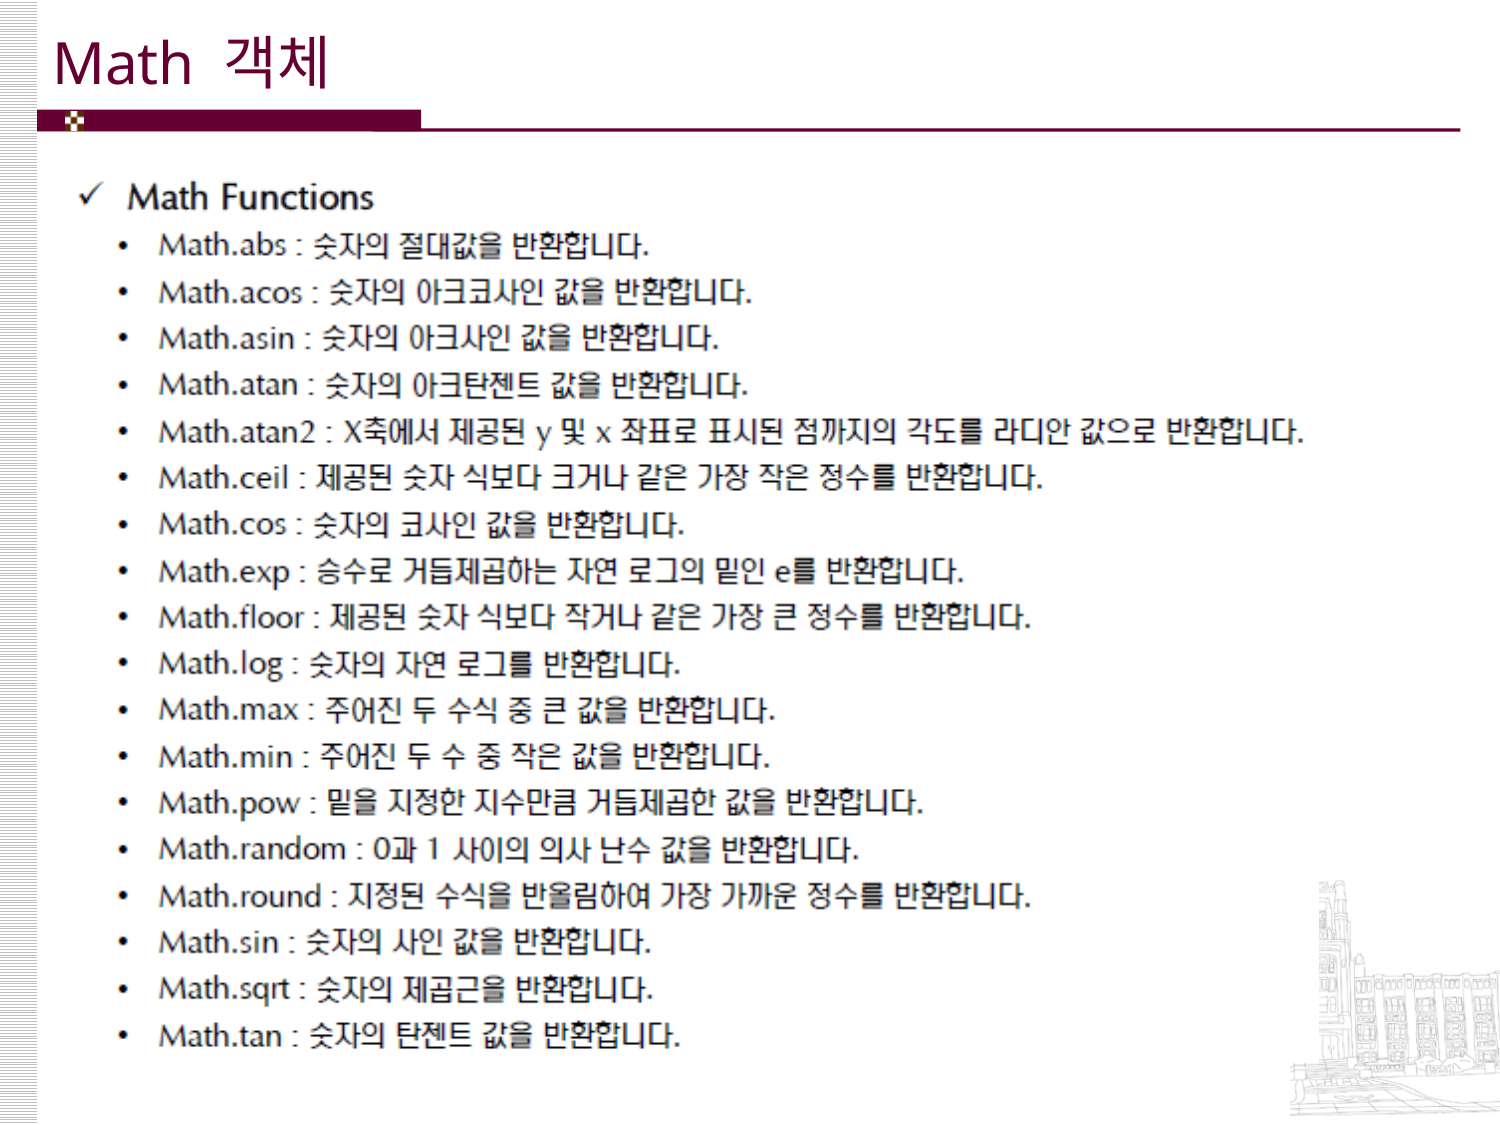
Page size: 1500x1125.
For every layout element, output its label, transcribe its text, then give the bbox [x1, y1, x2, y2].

picture [68, 174, 1500, 1125]
picture [65, 111, 84, 131]
title Math 객체 [36, 13, 1278, 109]
